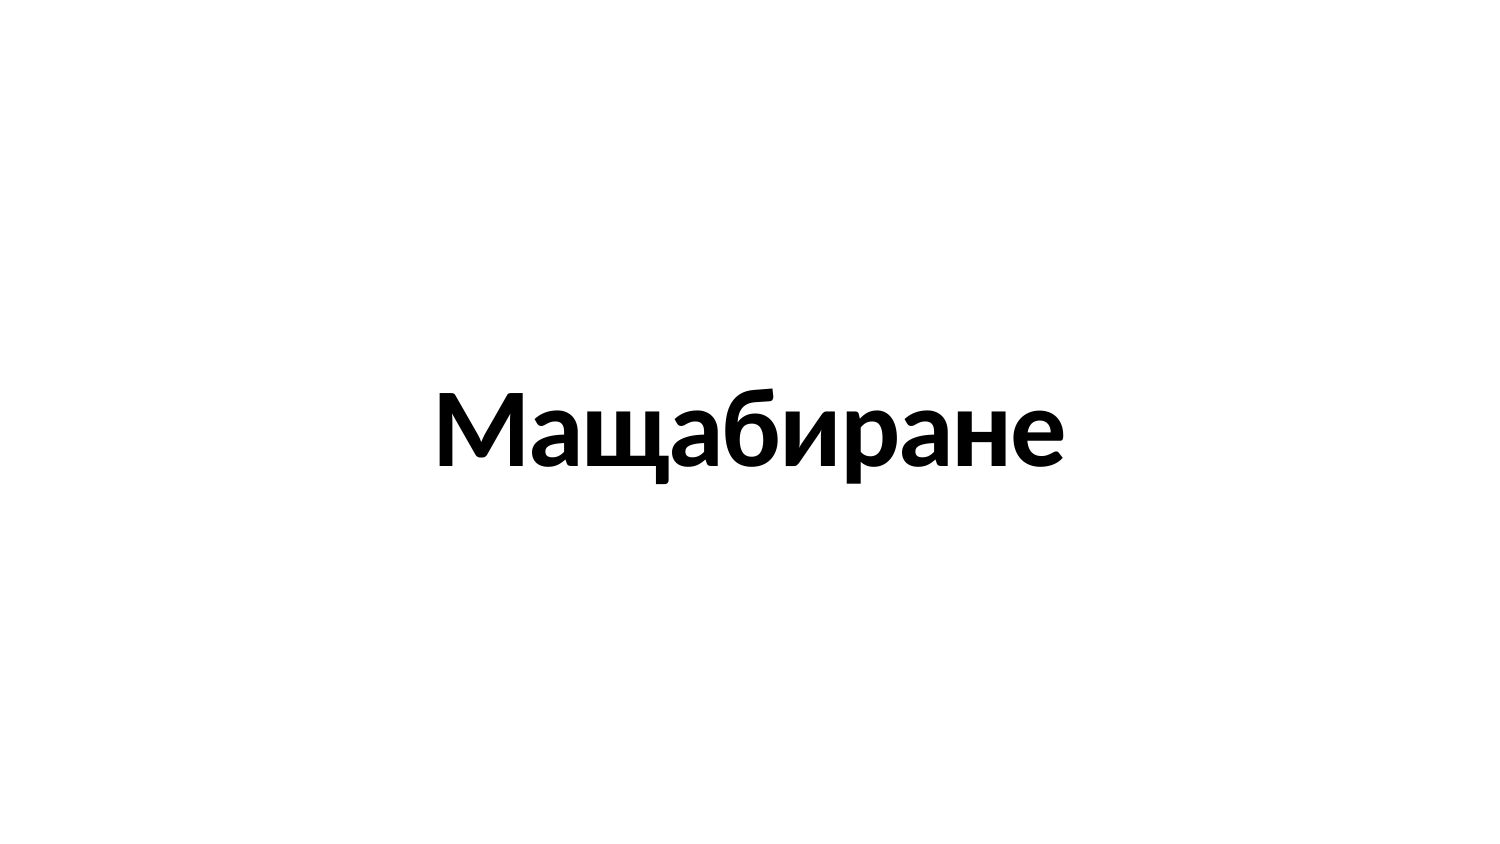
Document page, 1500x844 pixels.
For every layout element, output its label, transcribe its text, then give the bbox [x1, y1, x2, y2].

title Мащабиране [0, 0, 1500, 844]
